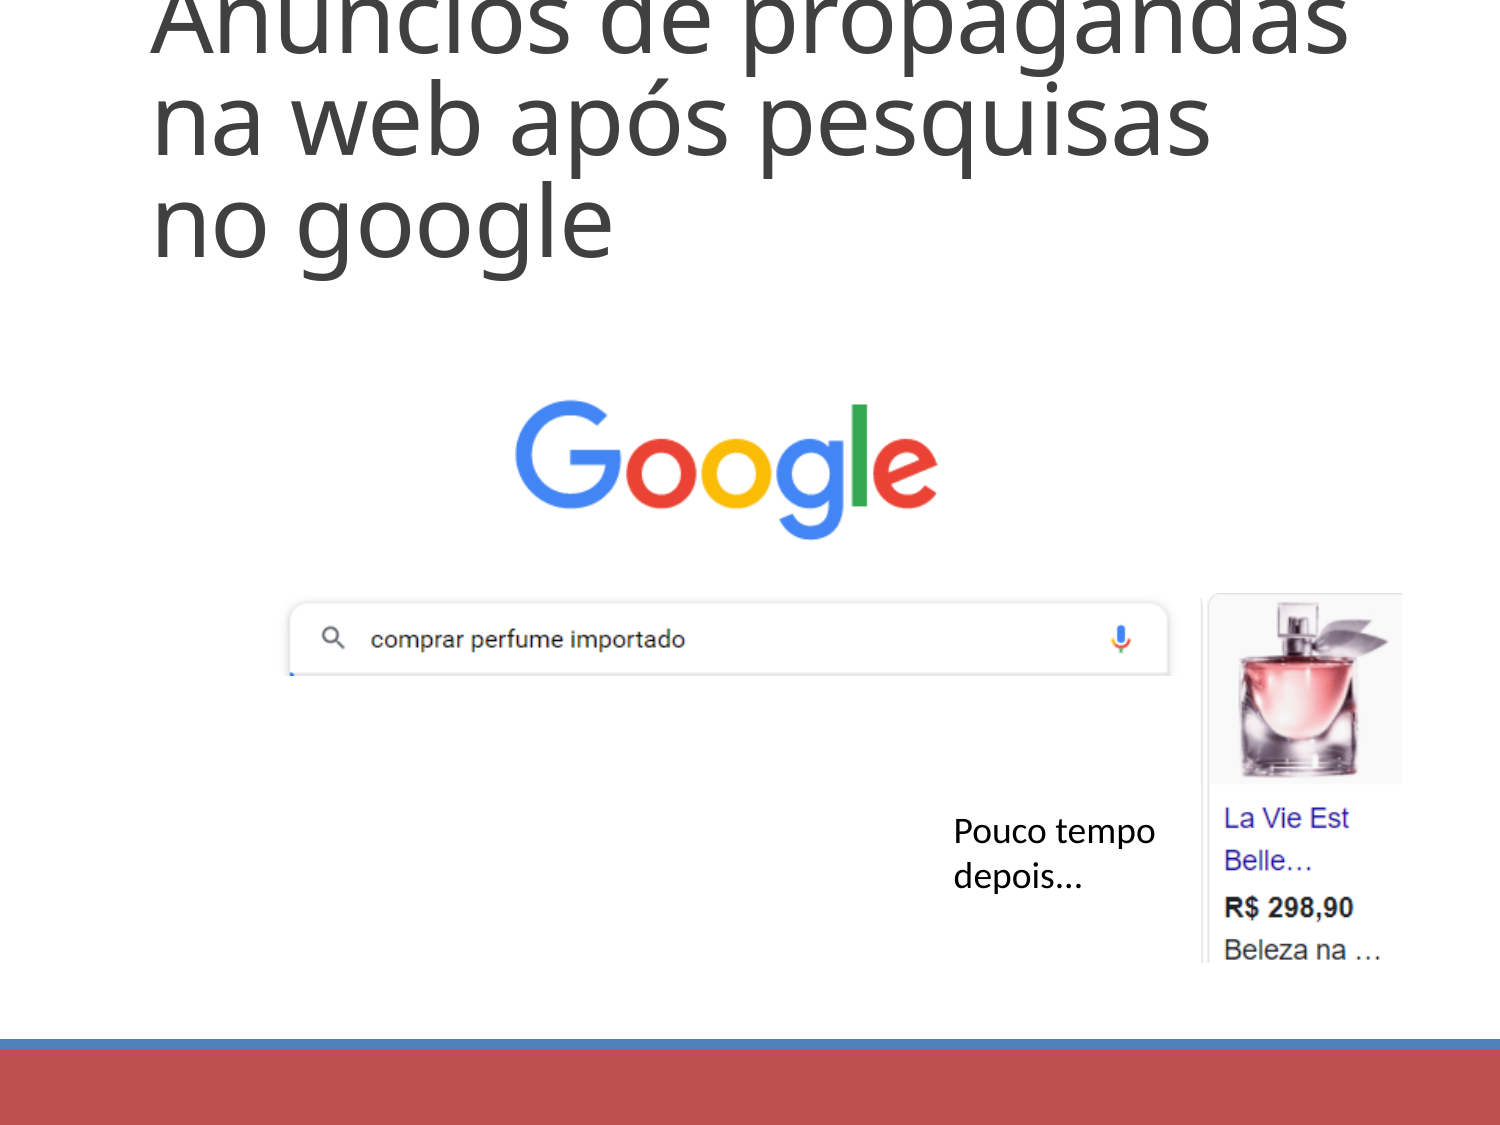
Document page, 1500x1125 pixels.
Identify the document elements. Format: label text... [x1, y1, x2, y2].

title Anúncios de propagandas na web após pesquisas no google [135, 47, 1373, 281]
text_box Pouco tempo depois... [938, 798, 1171, 904]
picture [97, 284, 1403, 964]
